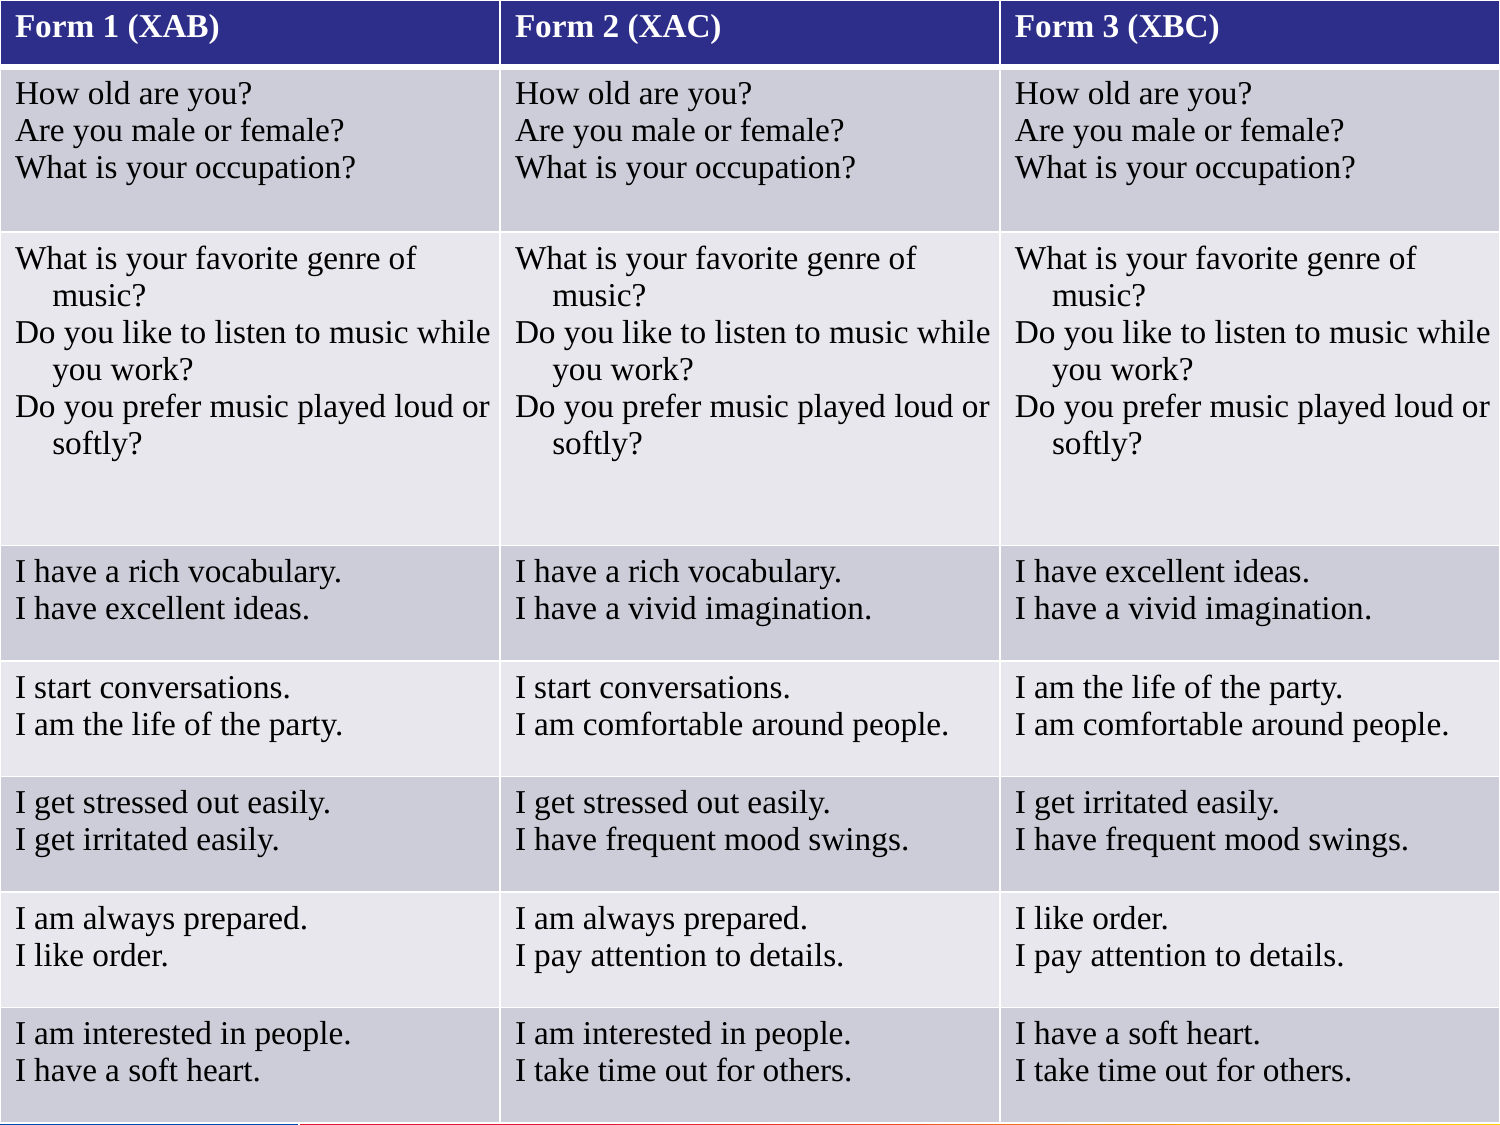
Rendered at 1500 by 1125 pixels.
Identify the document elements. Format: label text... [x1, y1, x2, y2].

table_cell I like order. I pay attention to details. [1001, 893, 1499, 1007]
table_cell I get stressed out easily. I get irritated easily. [1, 777, 499, 891]
table_cell I am interested in people. I have a soft heart. [1, 1008, 499, 1122]
table_cell I have a rich vocabulary. I have excellent ideas. [1, 546, 499, 660]
table_header Form 1 (XAB) [1, 1, 499, 64]
table_cell I get irritated easily. I have frequent mood swings. [1001, 777, 1499, 891]
table_cell I am always prepared. I pay attention to details. [501, 893, 999, 1007]
table_cell What is your favorite genre of music? Do you like to listen to music while you work? Do you prefer music played loud or softly? [501, 233, 999, 545]
table_cell I start conversations. I am comfortable around people. [501, 662, 999, 776]
table_cell I am interested in people. I take time out for others. [501, 1008, 999, 1122]
table_cell How old are you? Are you male or female? What is your occupation? [1001, 70, 1499, 231]
table_cell I get stressed out easily. I have frequent mood swings. [501, 777, 999, 891]
table_cell What is your favorite genre of music? Do you like to listen to music while you work? Do you prefer music played loud or softly? [1001, 233, 1499, 545]
table_cell I have a soft heart. I take time out for others. [1001, 1008, 1499, 1122]
table_cell How old are you? Are you male or female? What is your occupation? [501, 70, 999, 231]
table_header Form 2 (XAC) [501, 1, 999, 64]
table_header Form 3 (XBC) [1001, 1, 1499, 64]
table_cell I start conversations. I am the life of the party. [1, 662, 499, 776]
table_cell I am the life of the party. I am comfortable around people. [1001, 662, 1499, 776]
table_cell I have excellent ideas. I have a vivid imagination. [1001, 546, 1499, 660]
table_cell How old are you? Are you male or female? What is your occupation? [1, 70, 499, 231]
table_cell What is your favorite genre of music? Do you like to listen to music while you work? Do you prefer music played loud or softly? [1, 233, 499, 545]
table_cell I am always prepared. I like order. [1, 893, 499, 1007]
table_cell I have a rich vocabulary. I have a vivid imagination. [501, 546, 999, 660]
